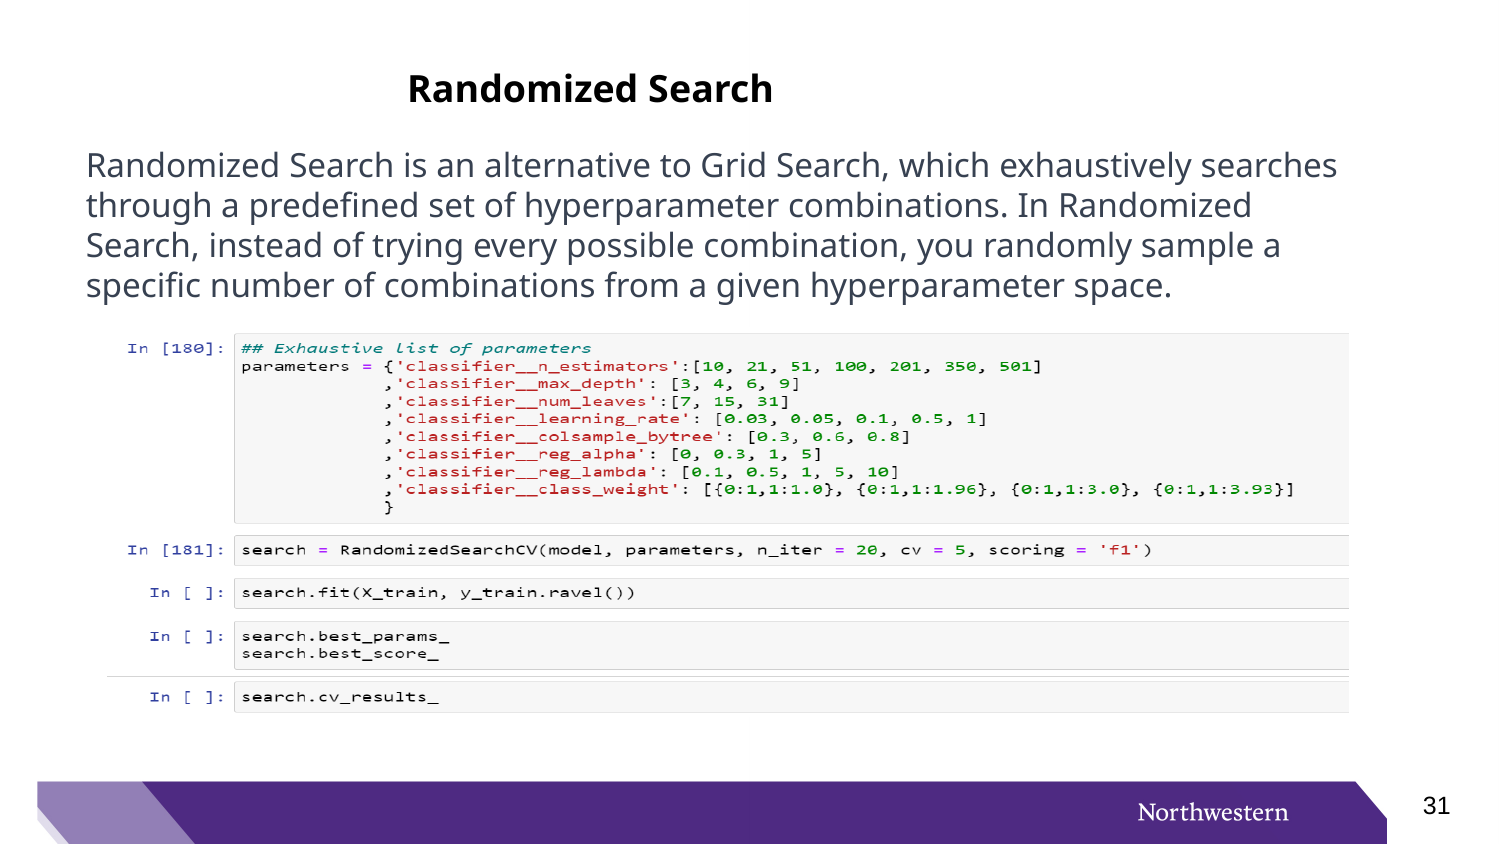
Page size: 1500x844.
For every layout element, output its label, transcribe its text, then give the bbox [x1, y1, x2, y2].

picture [0, 0, 1499, 844]
text_box Randomized Search [392, 57, 1108, 118]
text_box Randomized Search is an alternative to Grid Search, which exhaustively searches through a predefined set of hyperparameter combinations. In Randomized Search, instead of trying every possible combination, you randomly sample a specific number of combinations from a given hyperparameter space. [71, 136, 1368, 769]
slide_number 30 [1367, 782, 1466, 827]
